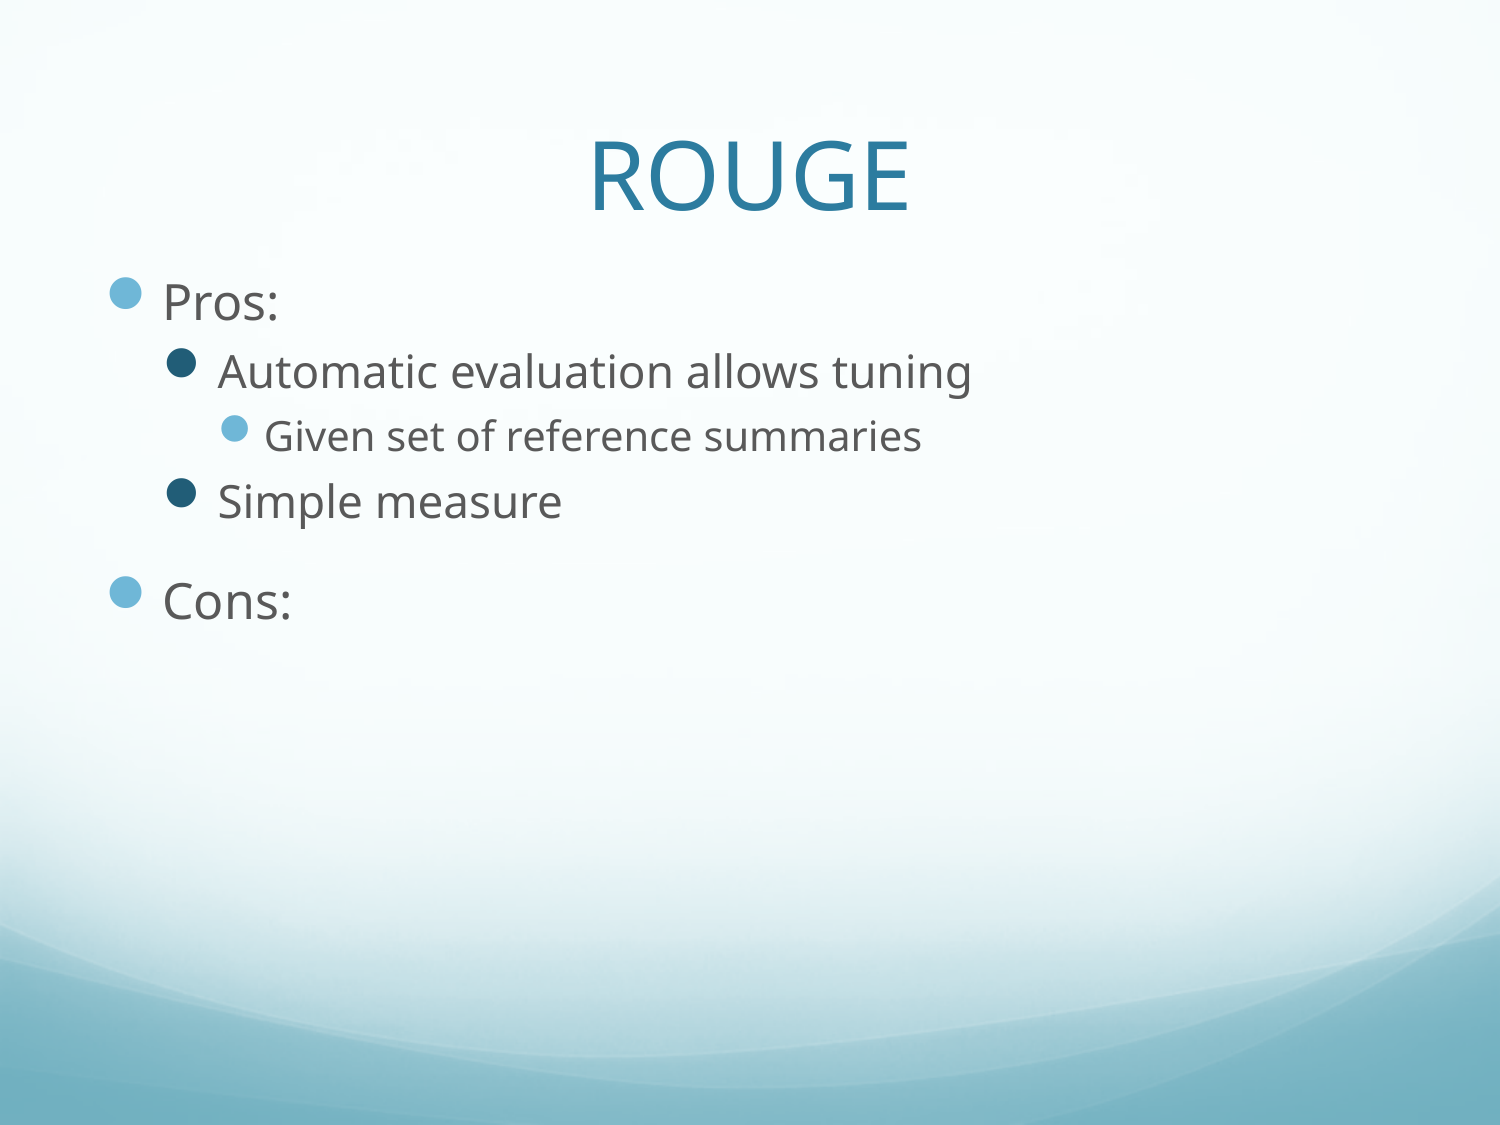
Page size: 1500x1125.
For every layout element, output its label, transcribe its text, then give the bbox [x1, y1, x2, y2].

list Pros: Automatic evaluation allows tuning Given set of reference summaries Simple measure Cons: [90, 262, 1410, 975]
title ROUGE [90, 17, 1410, 237]
